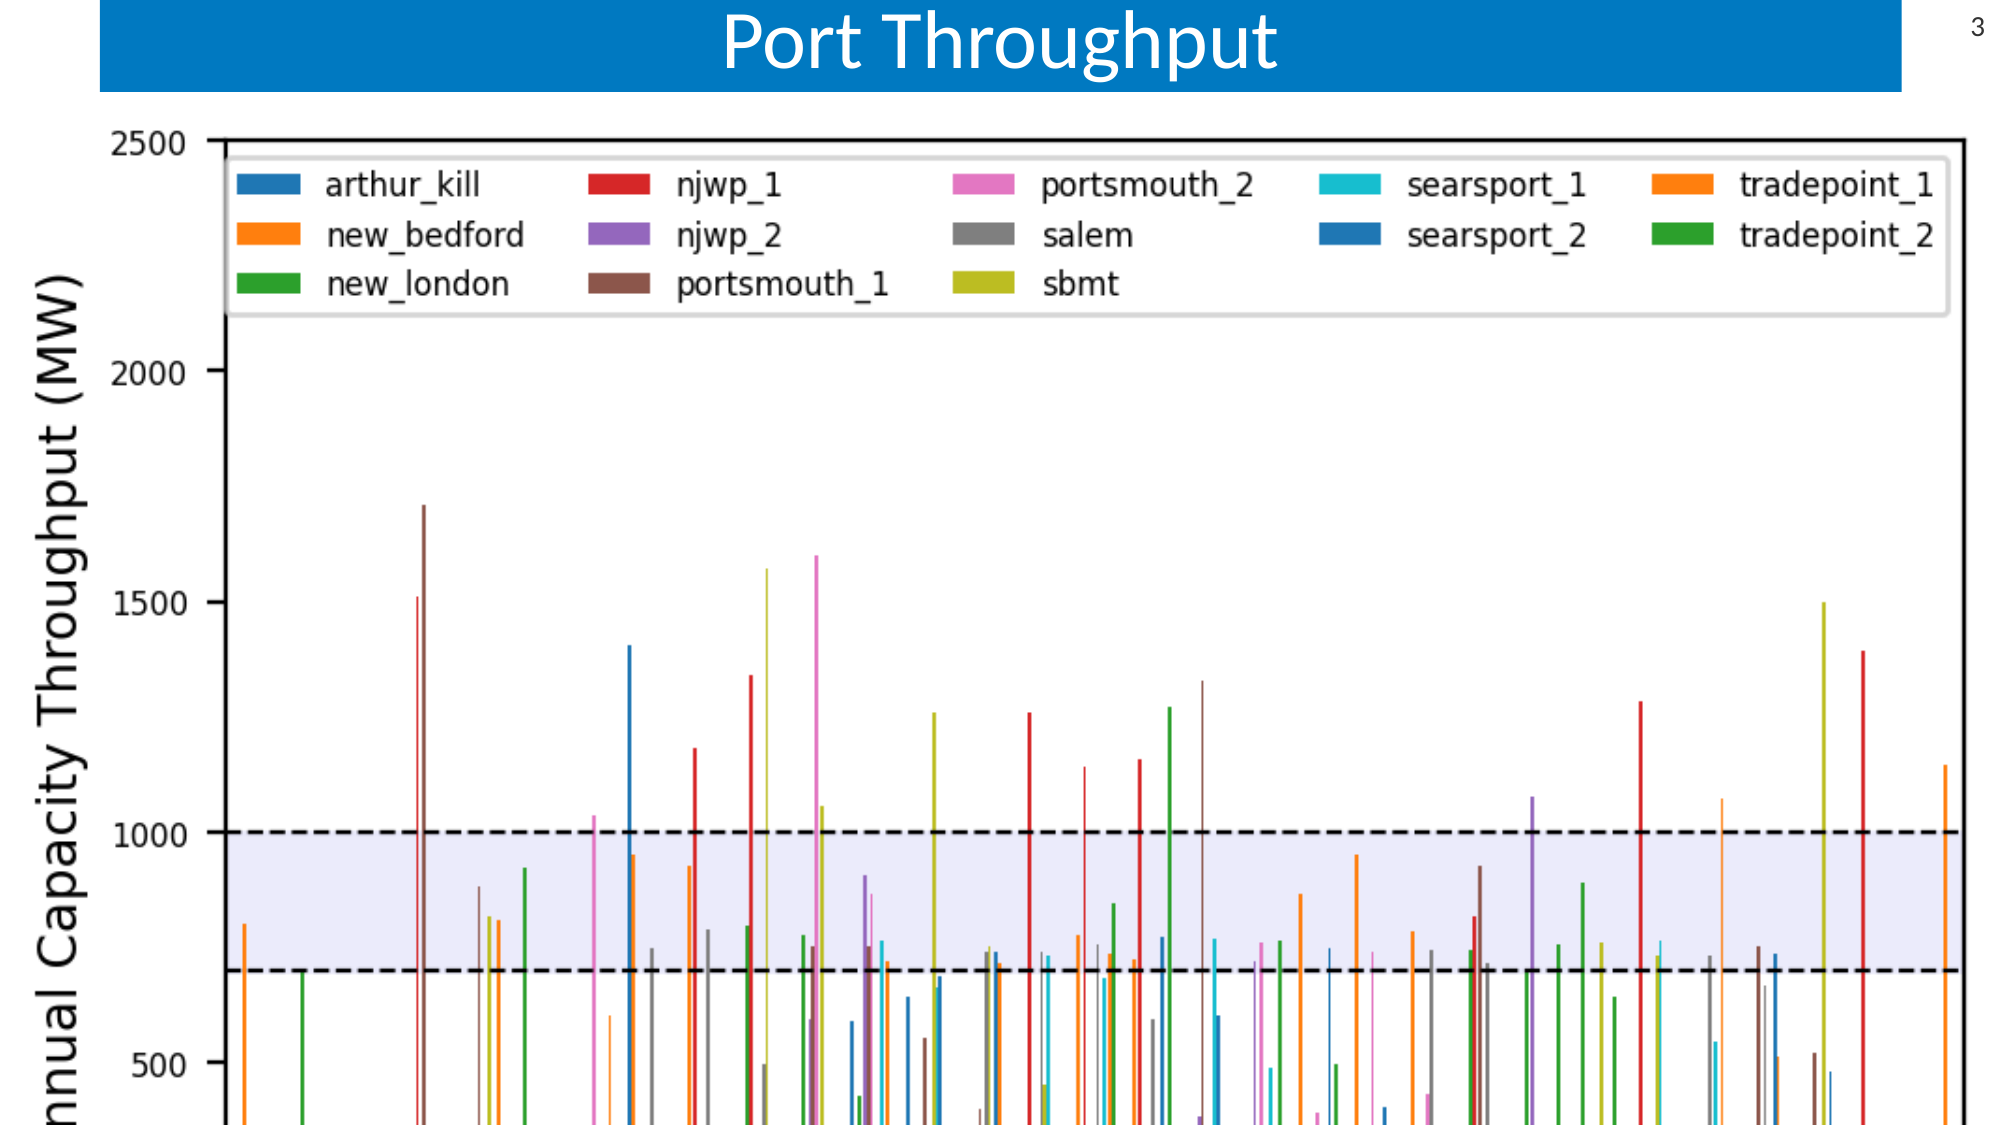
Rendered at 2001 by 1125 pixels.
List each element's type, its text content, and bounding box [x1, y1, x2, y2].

picture [0, 92, 2000, 1125]
title Port Throughput [99, 0, 1902, 91]
